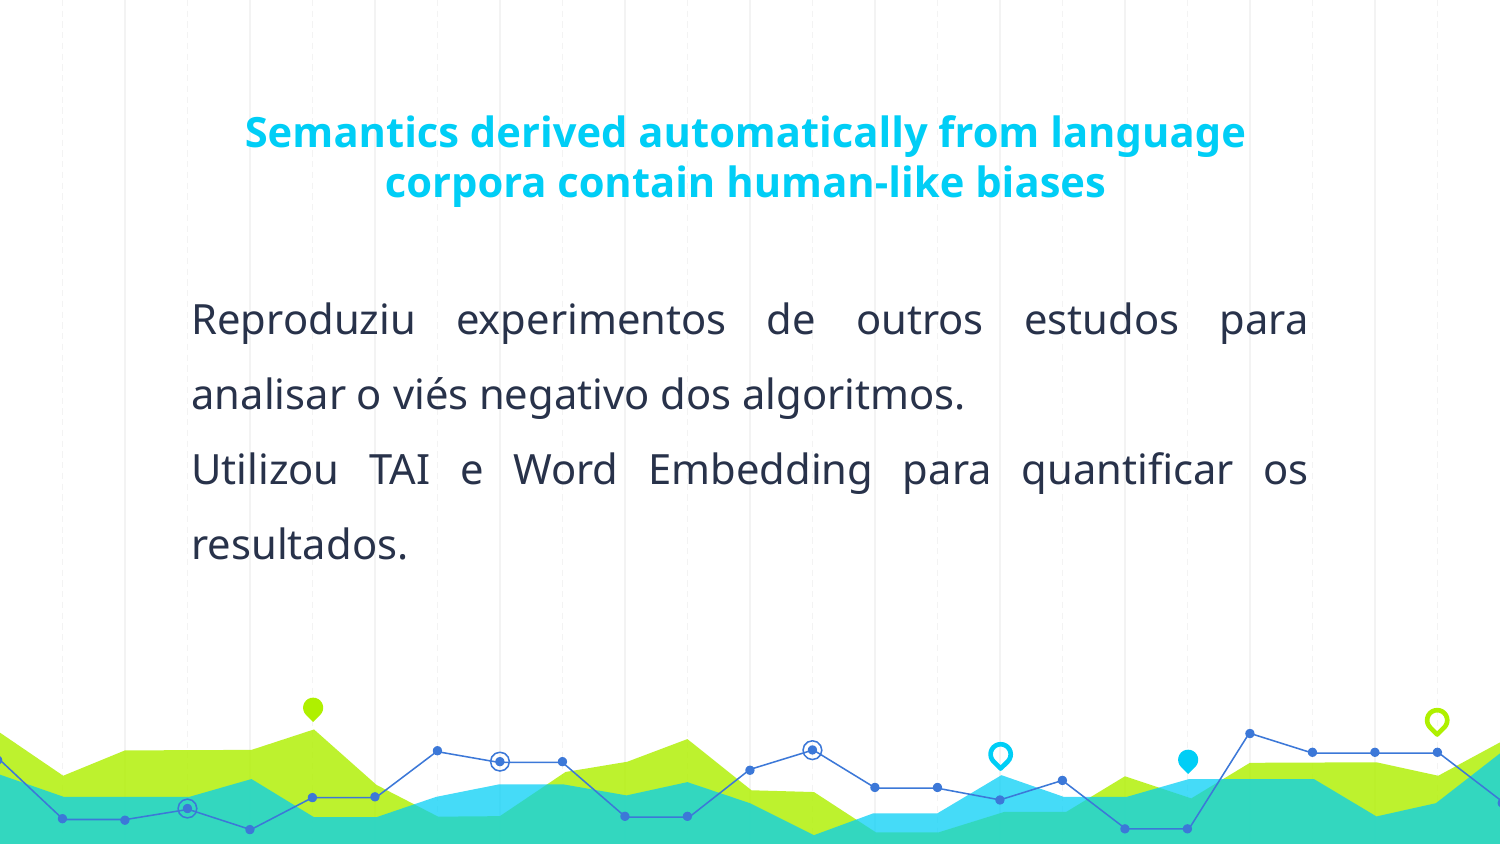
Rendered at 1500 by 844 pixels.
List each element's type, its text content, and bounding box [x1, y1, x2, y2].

title Semantics derived automatically from language corpora contain human-like biases [171, 103, 1320, 222]
list Reproduziu experimentos de outros estudos para analisar o viés negativo dos algoritmos. Utilizou TAI e Word Embedding para quantificar os resultados. [176, 252, 1325, 568]
